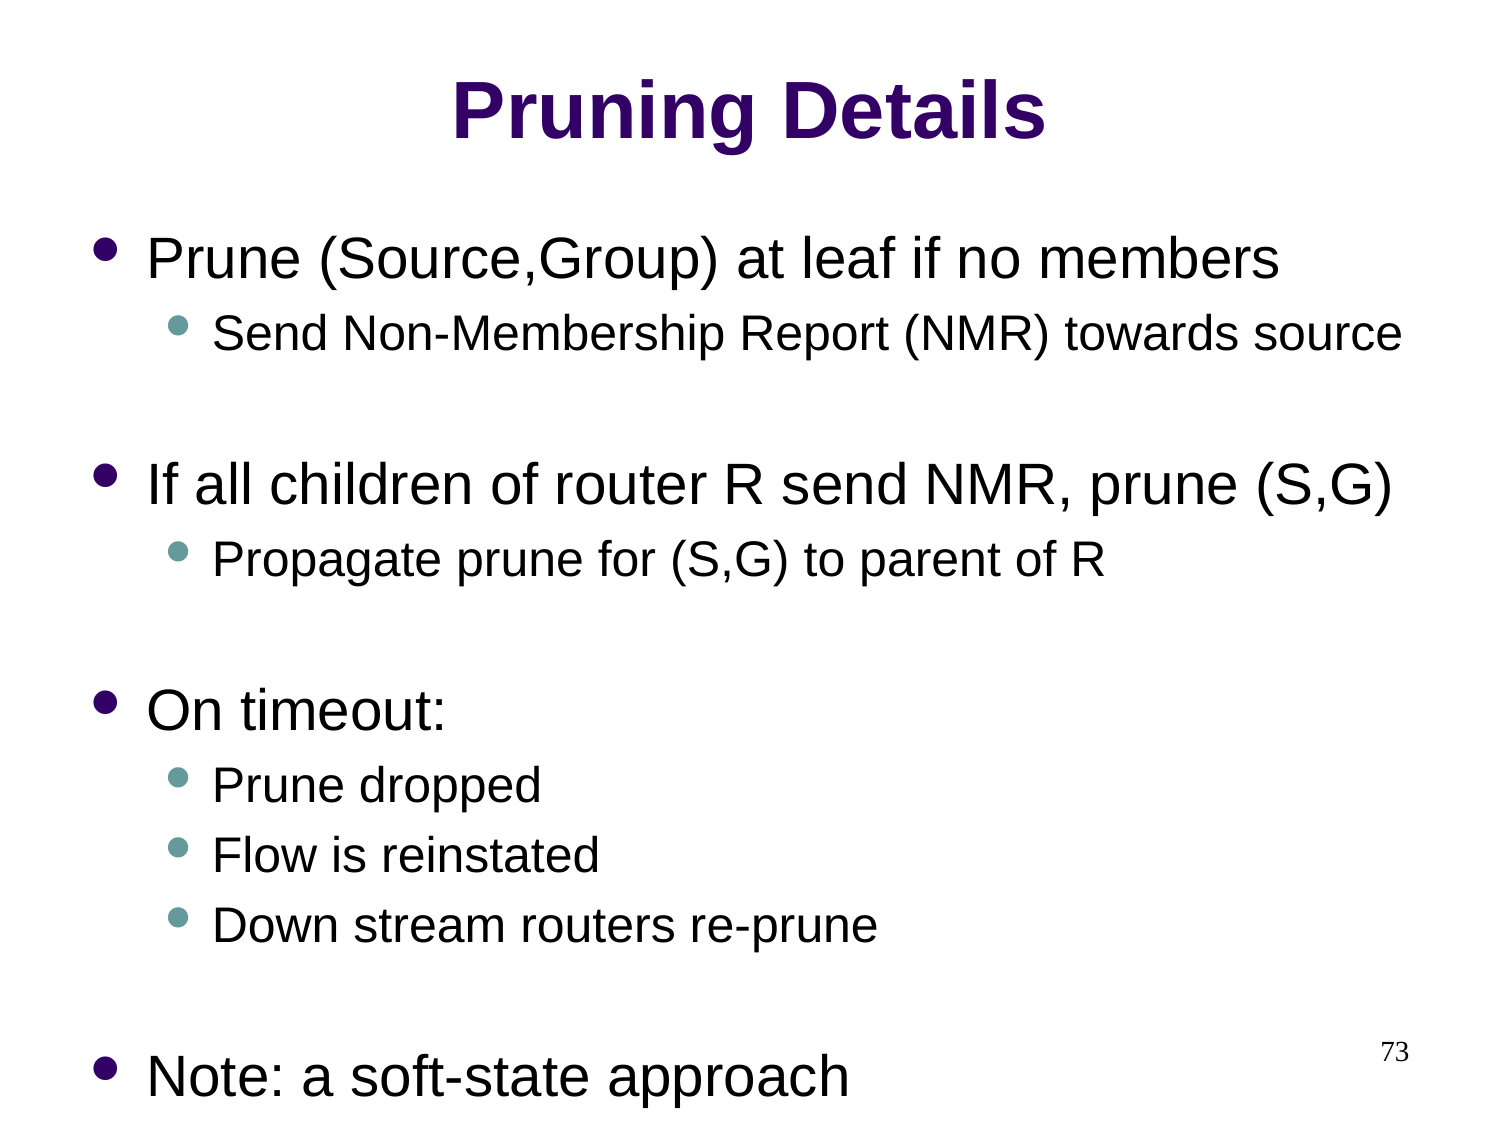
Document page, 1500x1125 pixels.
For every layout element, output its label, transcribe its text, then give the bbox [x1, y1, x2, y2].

title Pruning Details [0, 20, 1500, 163]
list Prune (Source,Group) at leaf if no members Send Non-Membership Report (NMR) towards source If all children of router R send NMR, prune (S,G) Propagate prune for (S,G) to parent of R On timeout: Prune dropped Flow is reinstated Down stream routers re-prune Note: a soft-state approach [75, 212, 1475, 1006]
slide_number 73 [1074, 1024, 1426, 1101]
